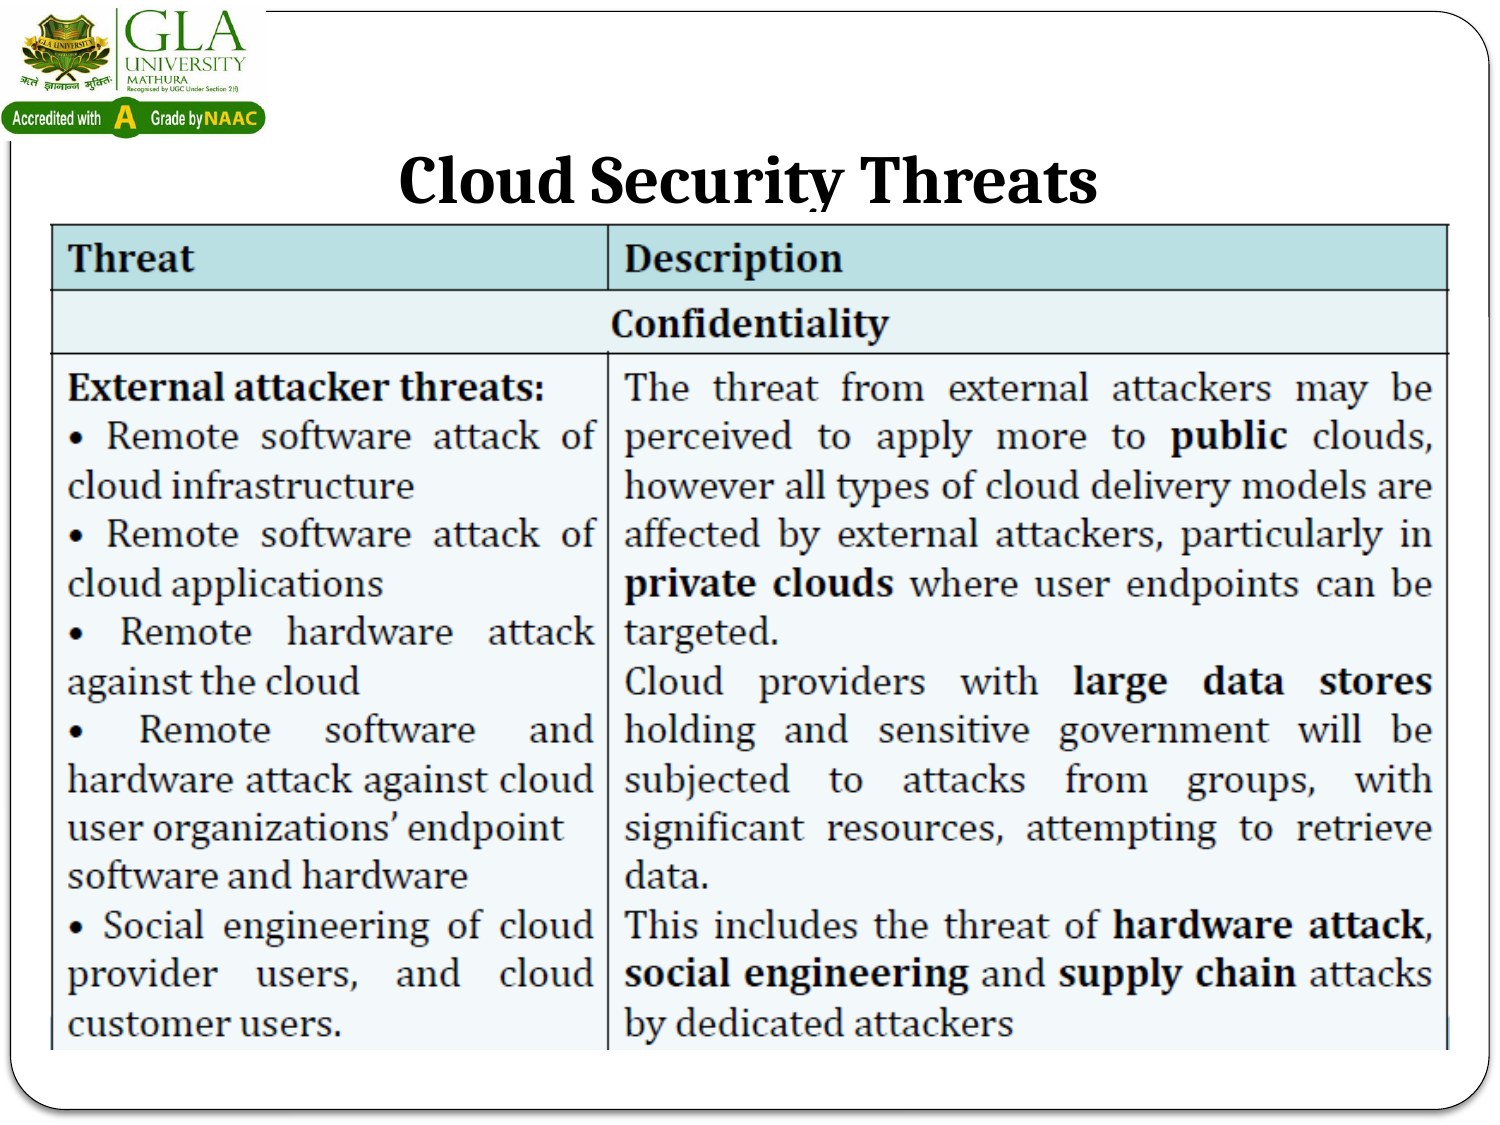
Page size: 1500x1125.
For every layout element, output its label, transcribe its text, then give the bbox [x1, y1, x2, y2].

picture [49, 212, 1451, 1050]
title Cloud Security Threats [75, 45, 1425, 210]
picture [0, 4, 267, 141]
